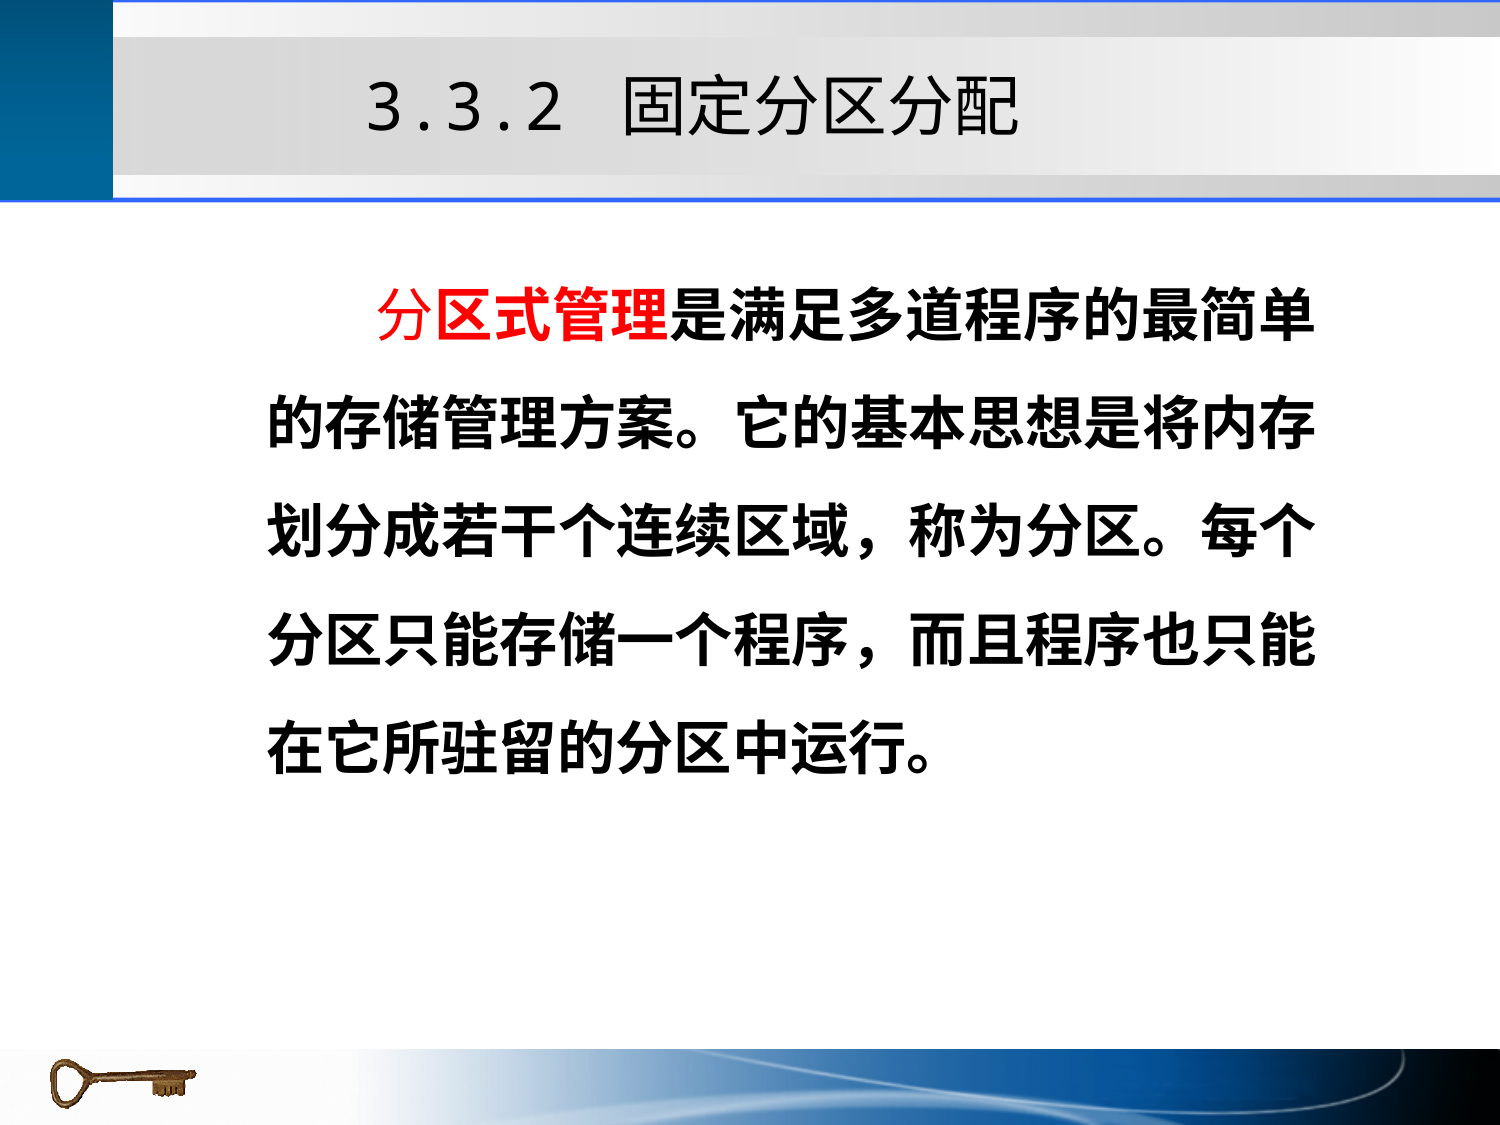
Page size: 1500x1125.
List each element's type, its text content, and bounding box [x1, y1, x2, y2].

picture [0, 1037, 1500, 1125]
title 3.3.2 固定分区分配 [169, 27, 1197, 174]
list 分区式管理是满足多道程序的最简单的存储管理方案。它的基本思想是将内存划分成若干个连续区域，称为分区。每个分区只能存储一个程序，而且程序也只能在它所驻留的分区中运行。 [194, 231, 1333, 995]
